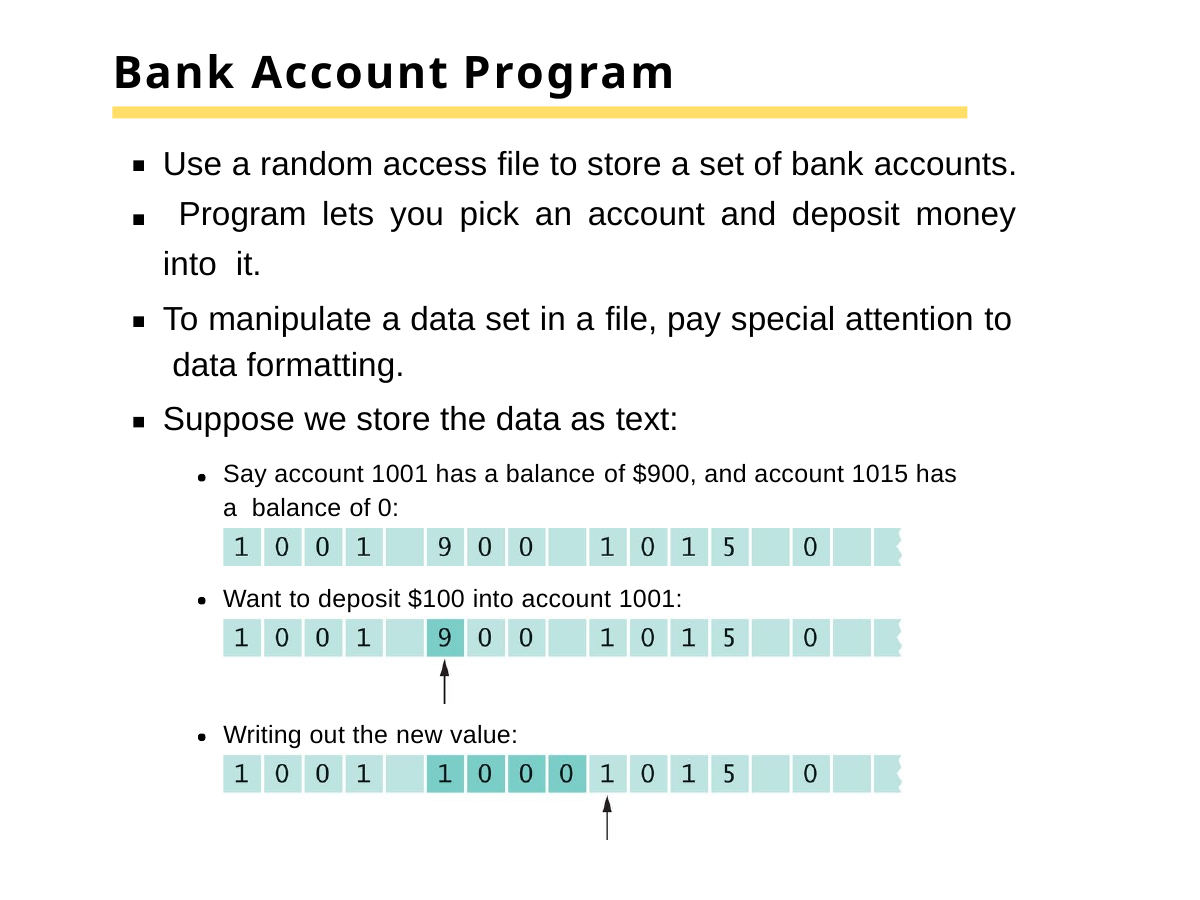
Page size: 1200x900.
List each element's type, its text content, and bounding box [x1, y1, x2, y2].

text_box [223, 753, 905, 840]
text_box [133, 214, 144, 225]
text_box [133, 416, 144, 428]
title Bank Account Program [110, 43, 1090, 194]
text_box Writing out the new value: [221, 718, 522, 749]
text_box [133, 316, 144, 327]
text_box [223, 616, 905, 704]
text_box [133, 160, 144, 171]
text_box [198, 733, 206, 742]
text_box Use a random access file to store a set of bank accounts. Program lets you pick an account and deposit money into it. To manipulate a data set in a file, pay special attention to data formatting. Suppose we store the data as text: Say account 1001 has a balance of $900, and account 1015 has a balance of 0: Want to deposit $100 into account 1001: [160, 131, 1019, 613]
